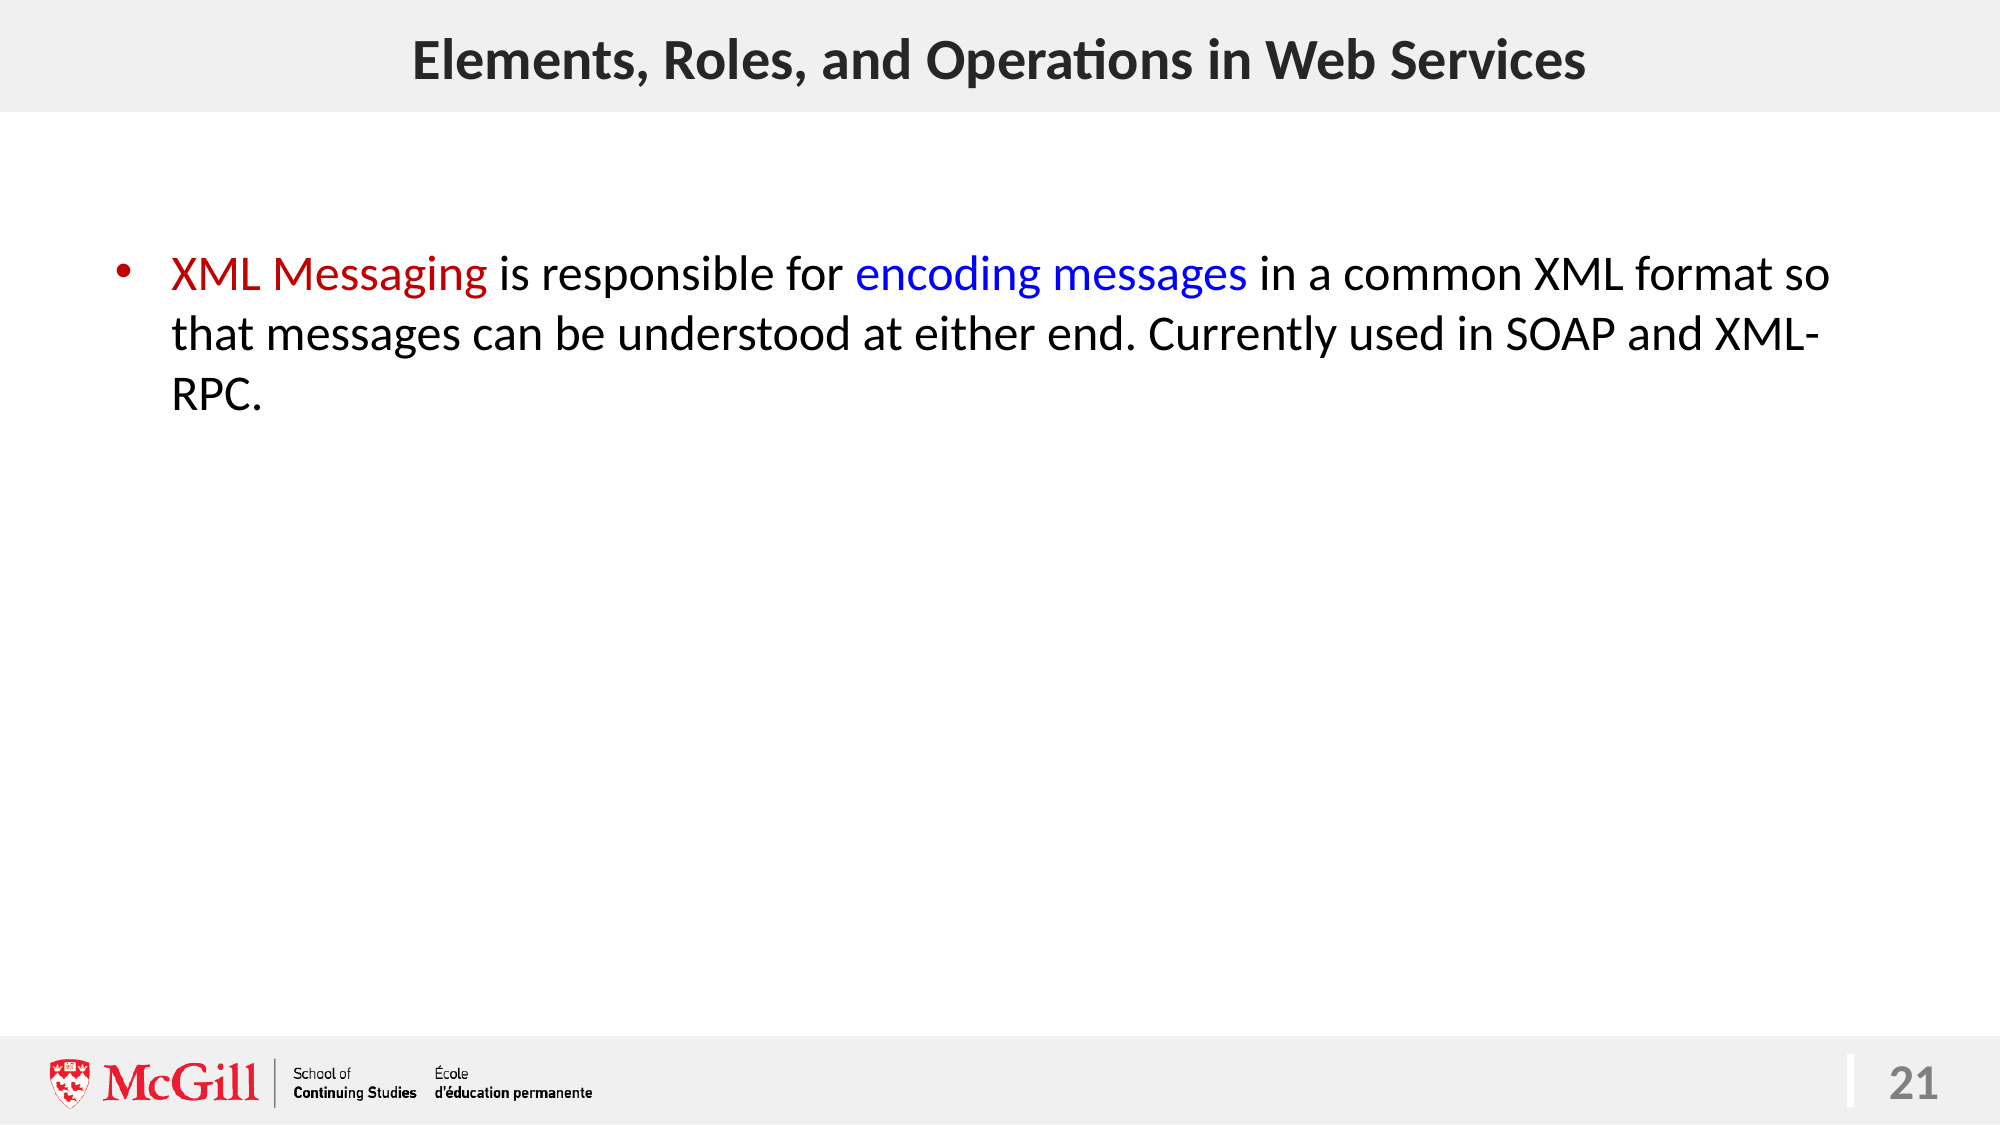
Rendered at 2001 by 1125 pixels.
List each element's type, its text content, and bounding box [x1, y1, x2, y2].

title Elements, Roles, and Operations in Web Services [0, 0, 2000, 113]
picture [50, 1058, 592, 1109]
list XML Messaging is responsible for encoding messages in a common XML format so that messages can be understood at either end. Currently used in SOAP and XML-RPC. [99, 162, 1900, 1005]
